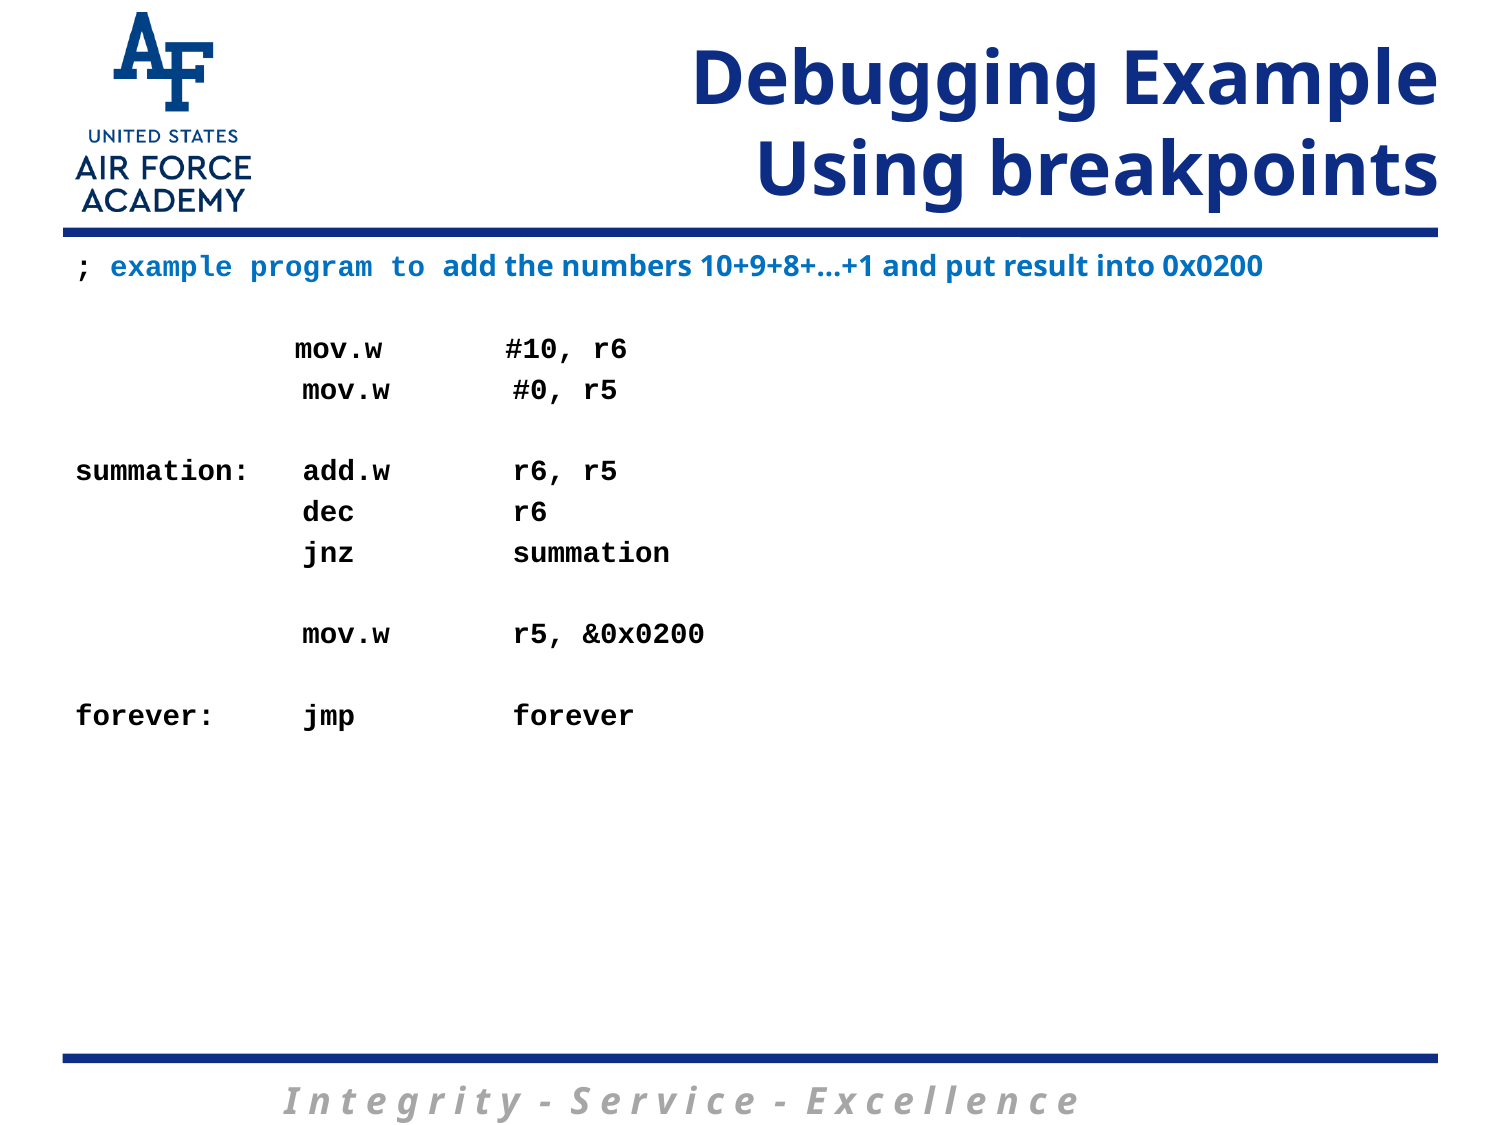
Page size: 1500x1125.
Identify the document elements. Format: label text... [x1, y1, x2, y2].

subtitle ; example program to add the numbers 10+9+8+...+1 and put result into 0x0200 mov.w #10, r6 mov.w #0, r5 summation: add.w r6, r5 dec r6 jnz summation mov.w r5, &0x0200 forever: jmp forever [59, 239, 1441, 1051]
picture [75, 12, 251, 212]
title Debugging Example Using breakpoints [299, 29, 1456, 211]
